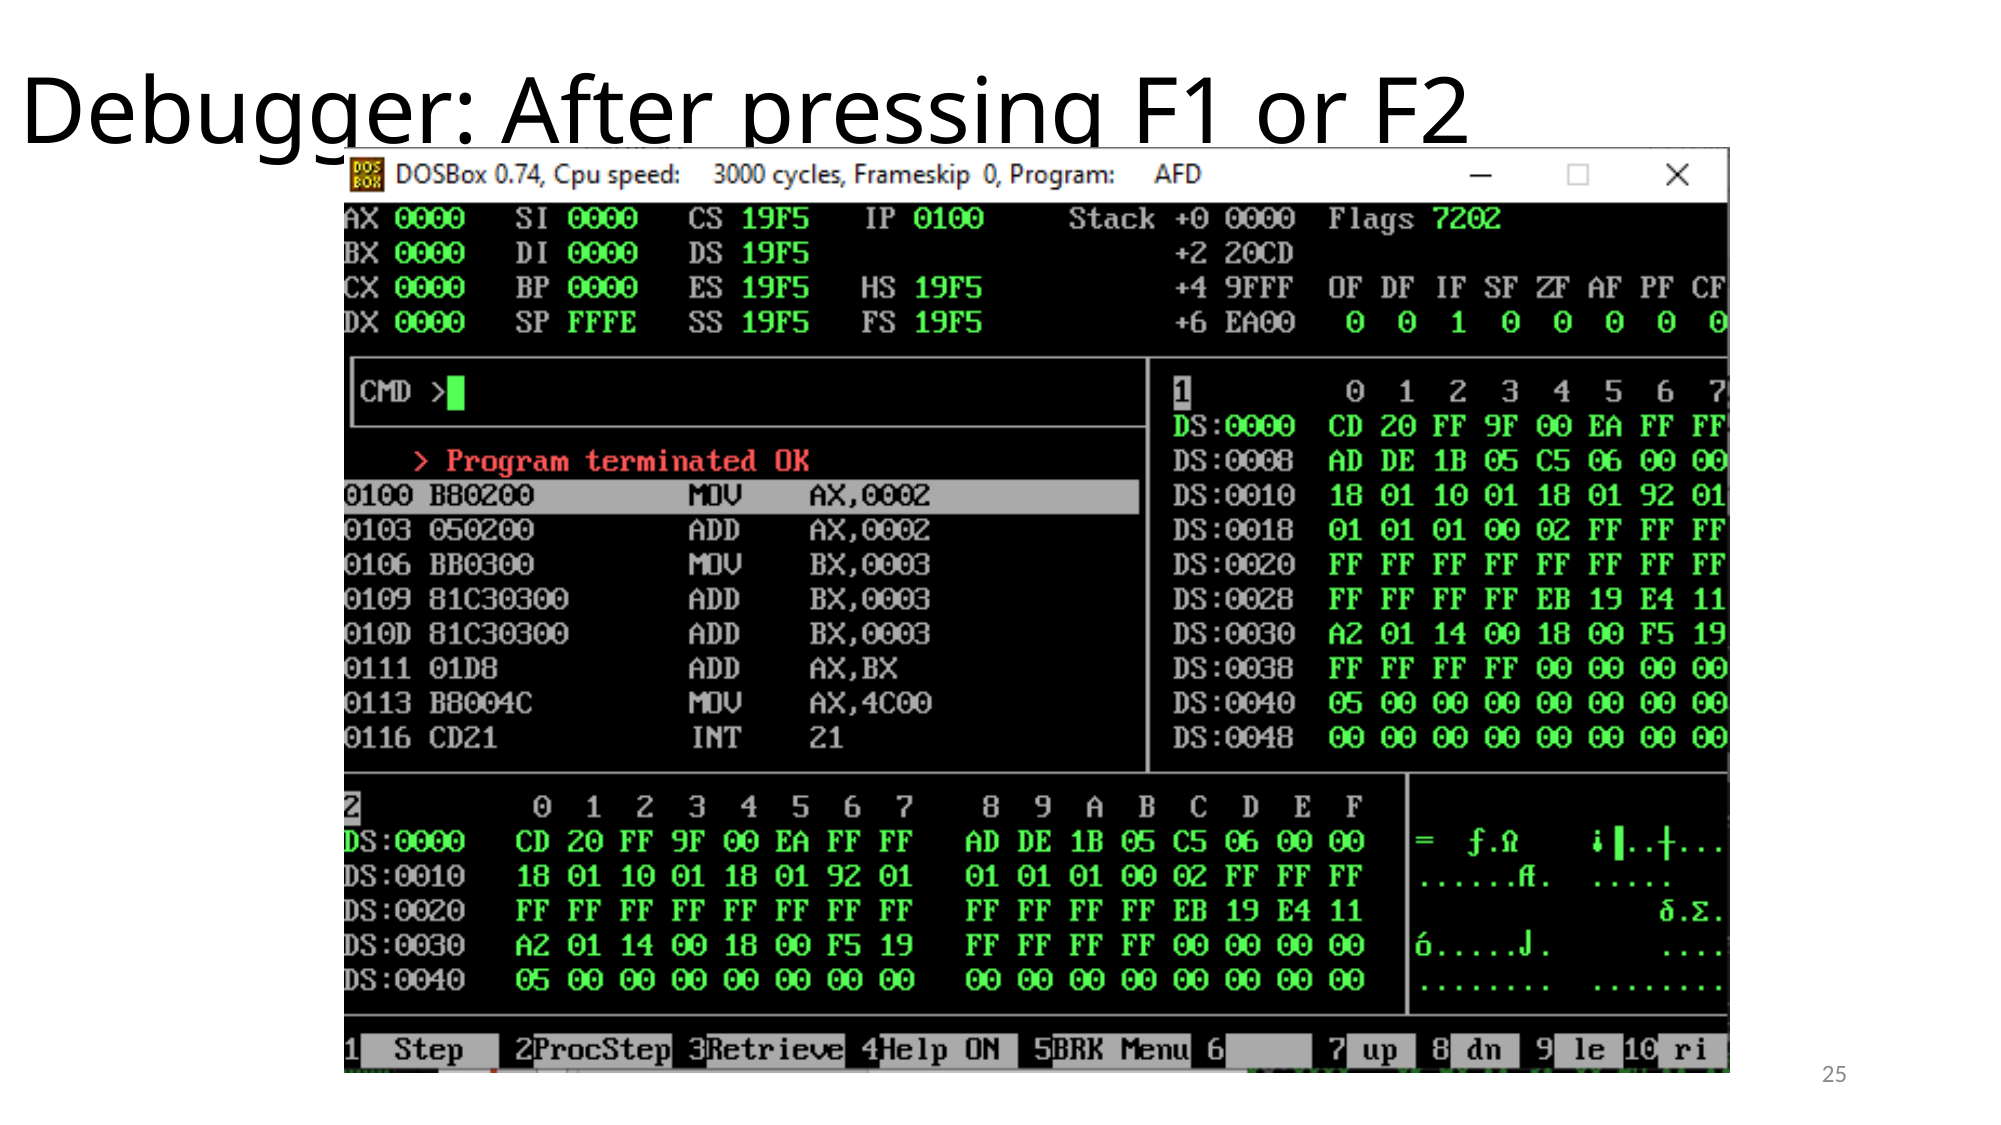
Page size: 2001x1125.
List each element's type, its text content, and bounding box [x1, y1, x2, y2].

title Debugger: After pressing F1 or F2 [4, 5, 1730, 223]
picture [344, 147, 1730, 1073]
slide_number 25 [1412, 1042, 1863, 1103]
